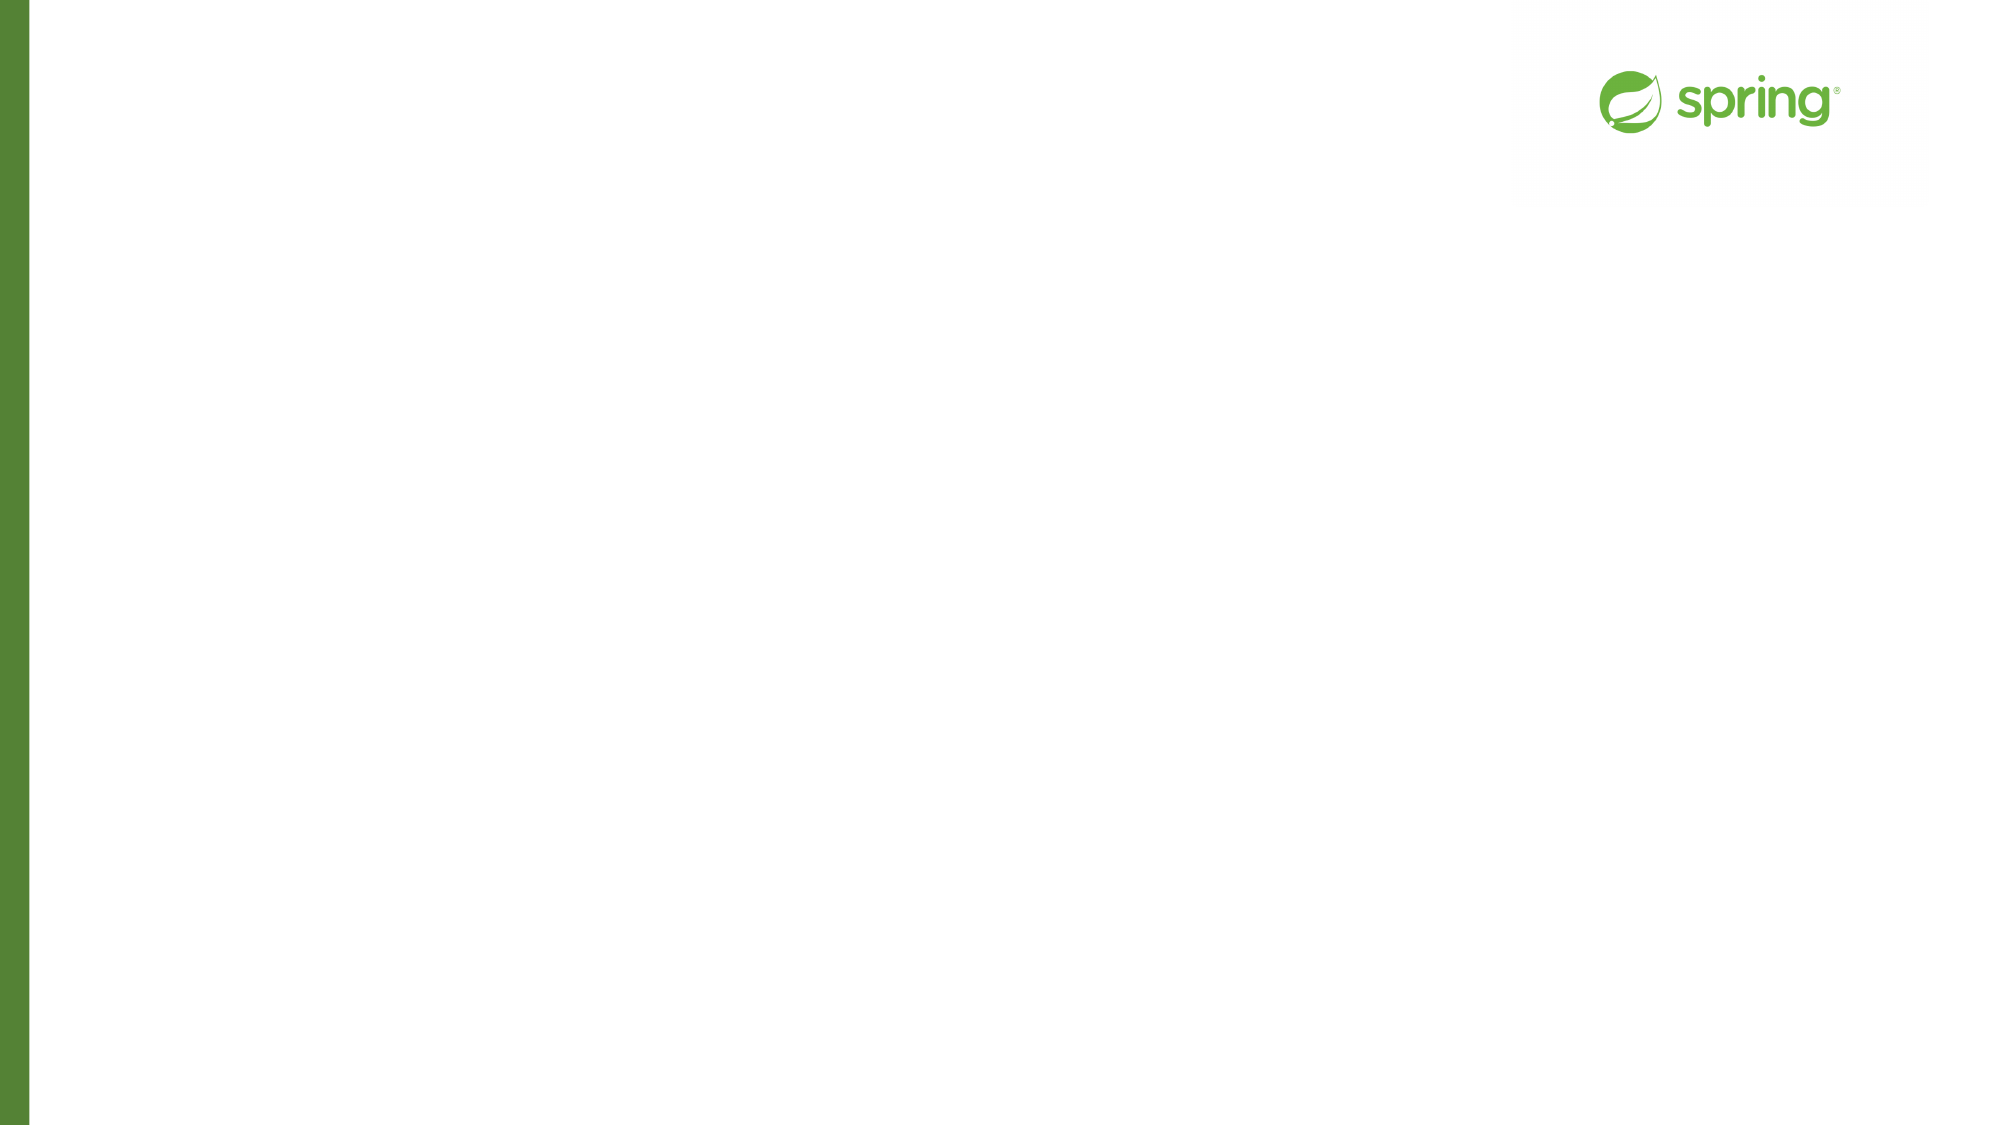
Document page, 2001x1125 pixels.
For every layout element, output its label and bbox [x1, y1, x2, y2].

picture [1519, 5, 1921, 199]
